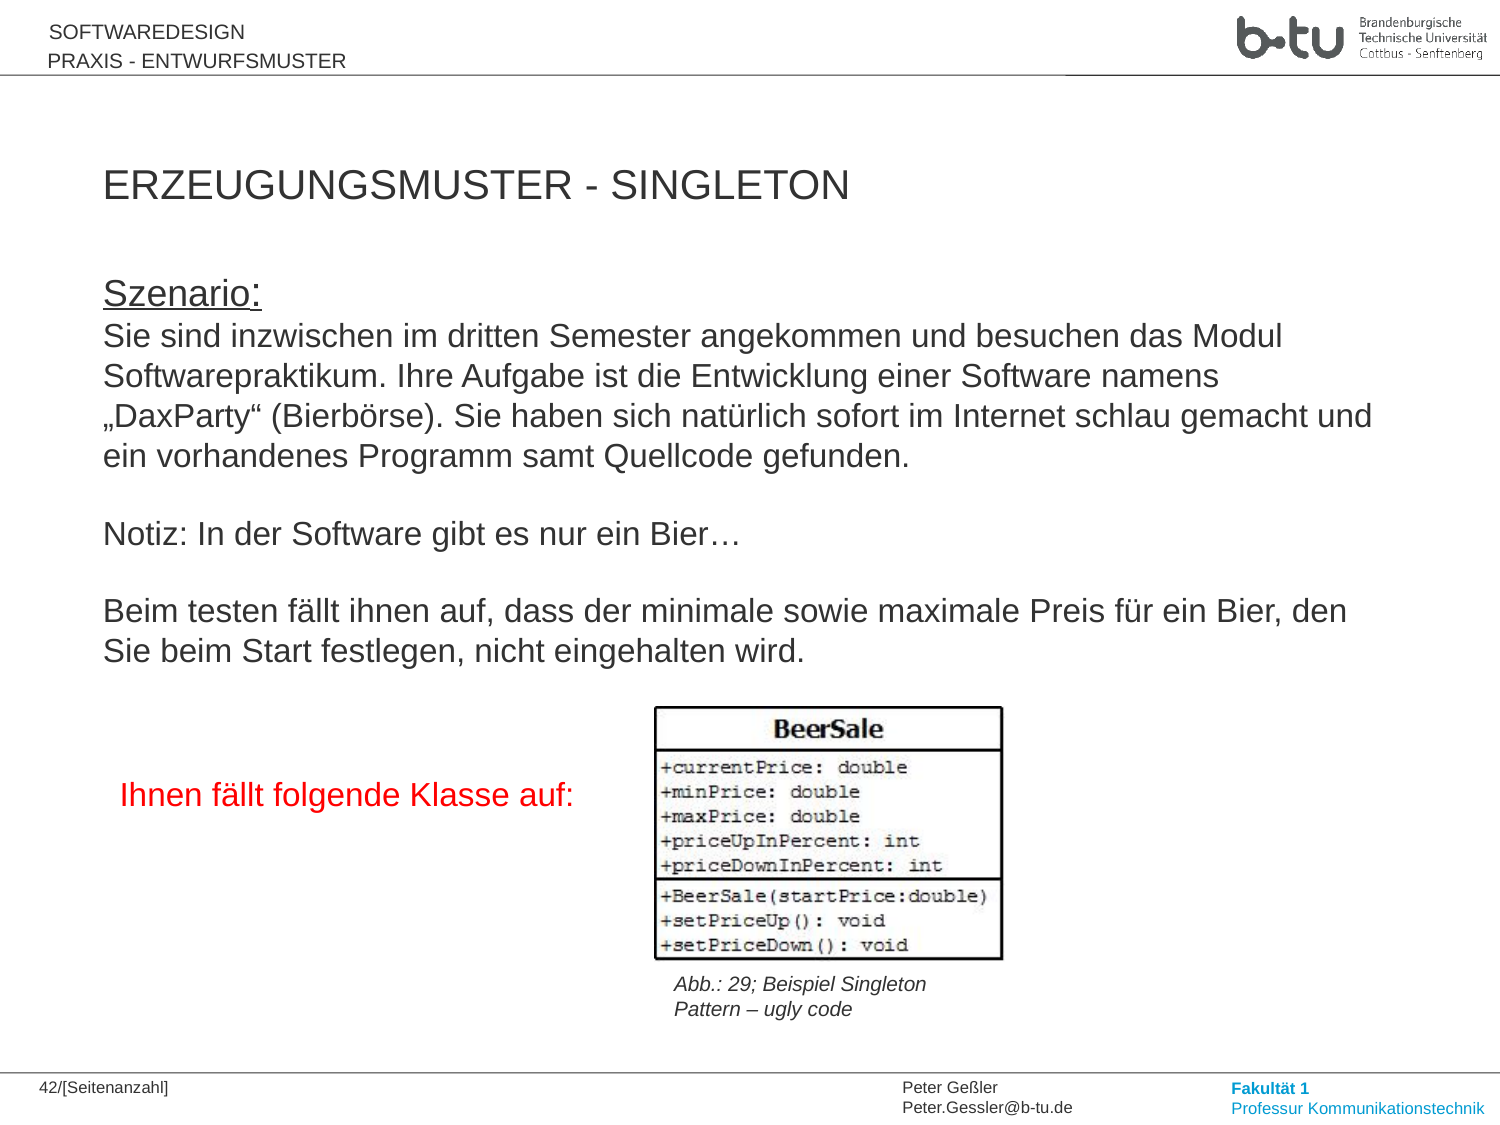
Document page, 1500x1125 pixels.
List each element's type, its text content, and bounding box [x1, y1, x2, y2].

list Praxis - EntwurfsMuster [47, 47, 1211, 73]
list Szenario: Sie sind inzwischen im dritten Semester angekommen und besuchen das Modul Softwarepraktikum. Ihre Aufgabe ist die Entwicklung einer Software namens „DaxParty“ (Bierbörse). Sie haben sich natürlich sofort im Internet schlau gemacht und ein vorhandenes Programm samt Quellcode gefunden. Notiz: In der Software gibt es nur ein Bier… Beim testen fällt ihnen auf, dass der minimale sowie maximale Preis für ein Bier, den Sie beim Start festlegen, nicht eingehalten wird. [102, 256, 1399, 645]
picture [1464, 1105, 1470, 1114]
text_box Abb.: 29; Beispiel Singleton Pattern – ugly code [659, 969, 1000, 1028]
picture [654, 706, 1005, 962]
picture [1455, 1102, 1461, 1114]
list Erzeugungsmuster - Singleton [102, 149, 1400, 255]
picture [1237, 16, 1487, 60]
text_box Ihnen fällt folgende Klasse auf: [104, 765, 591, 821]
